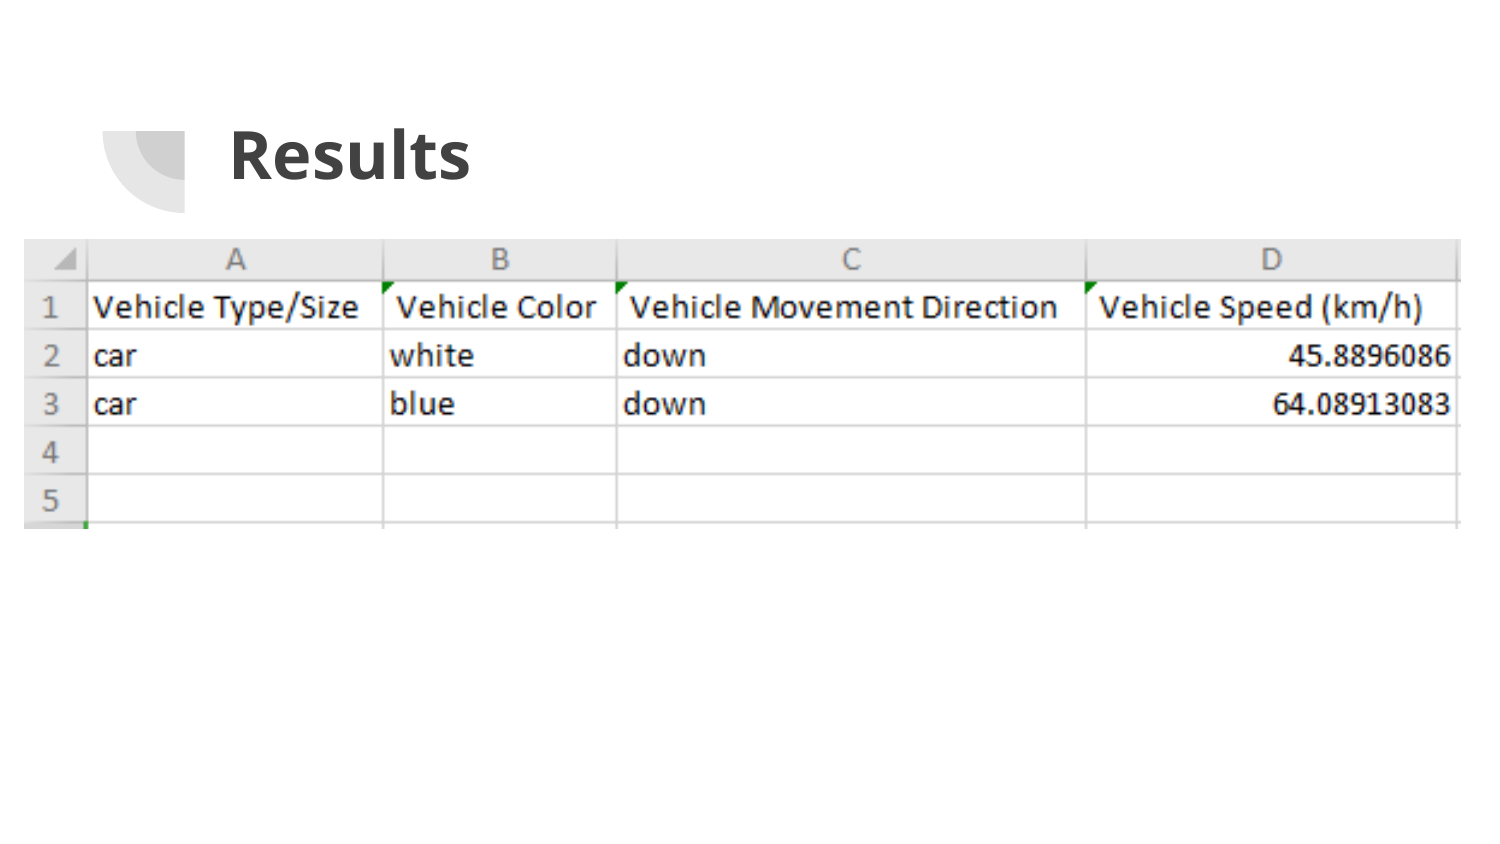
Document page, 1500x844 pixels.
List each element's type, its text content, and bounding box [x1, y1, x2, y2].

picture [24, 239, 1462, 529]
title Results [213, 98, 1368, 215]
